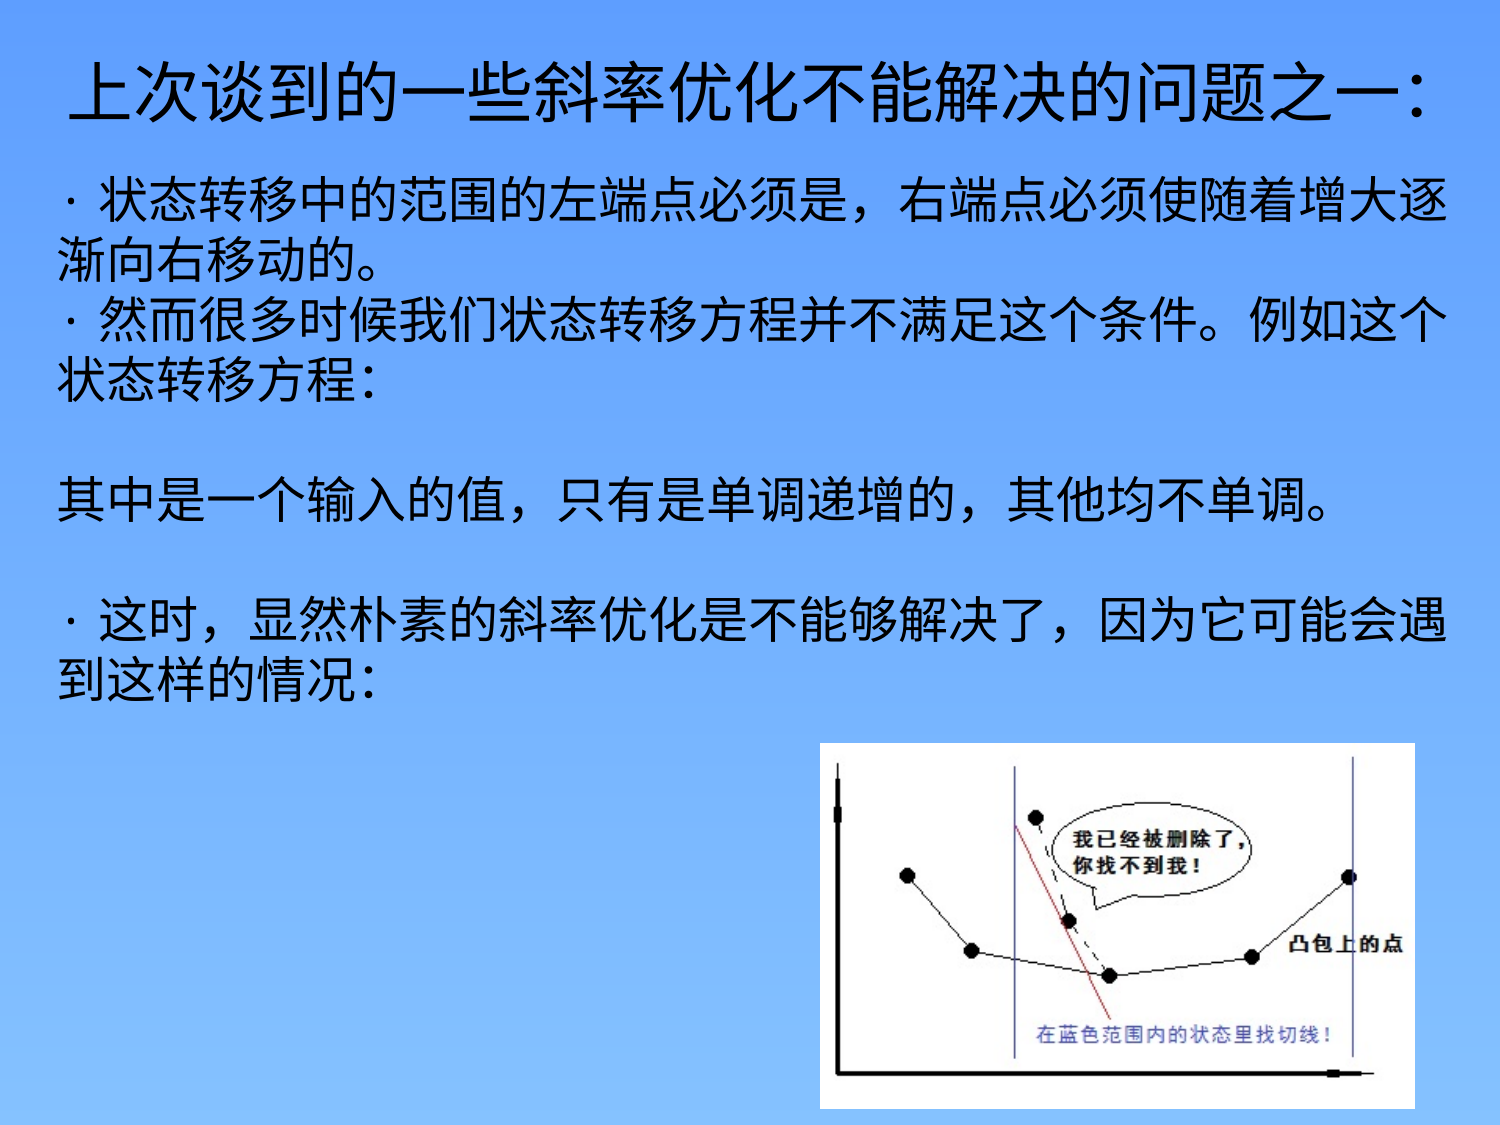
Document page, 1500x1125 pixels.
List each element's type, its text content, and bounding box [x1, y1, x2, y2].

picture [820, 743, 1415, 1110]
list 上次谈到的一些斜率优化不能解决的问题之一： [51, 42, 1447, 185]
